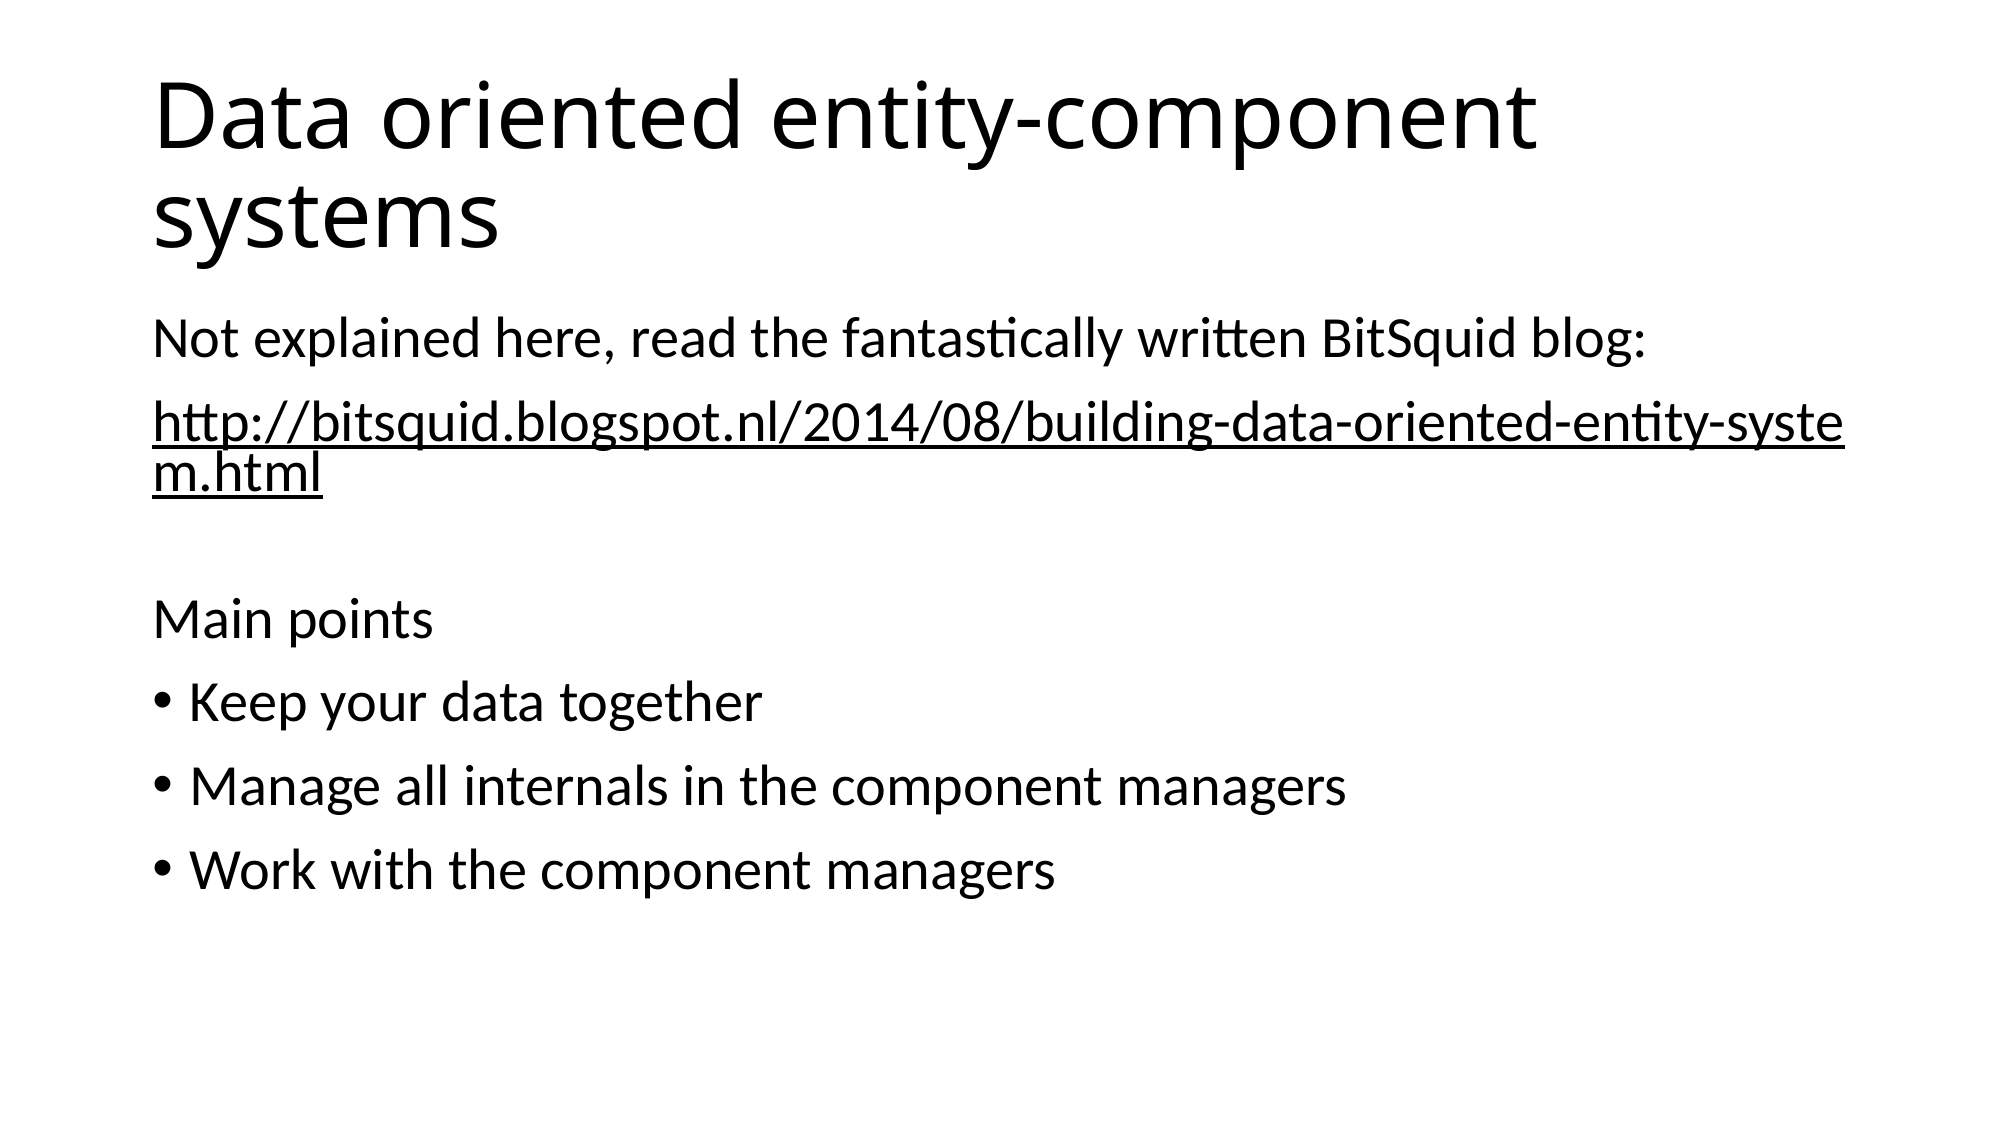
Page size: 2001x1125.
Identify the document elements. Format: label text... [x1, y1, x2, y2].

title Data oriented entity-component systems [137, 59, 1863, 278]
list Not explained here, read the fantastically written BitSquid blog: http://bitsquid.blogspot.nl/2014/08/building-data-oriented-entity-system.html Main points Keep your data together Manage all internals in the component managers Work with the component managers [137, 299, 1863, 1014]
